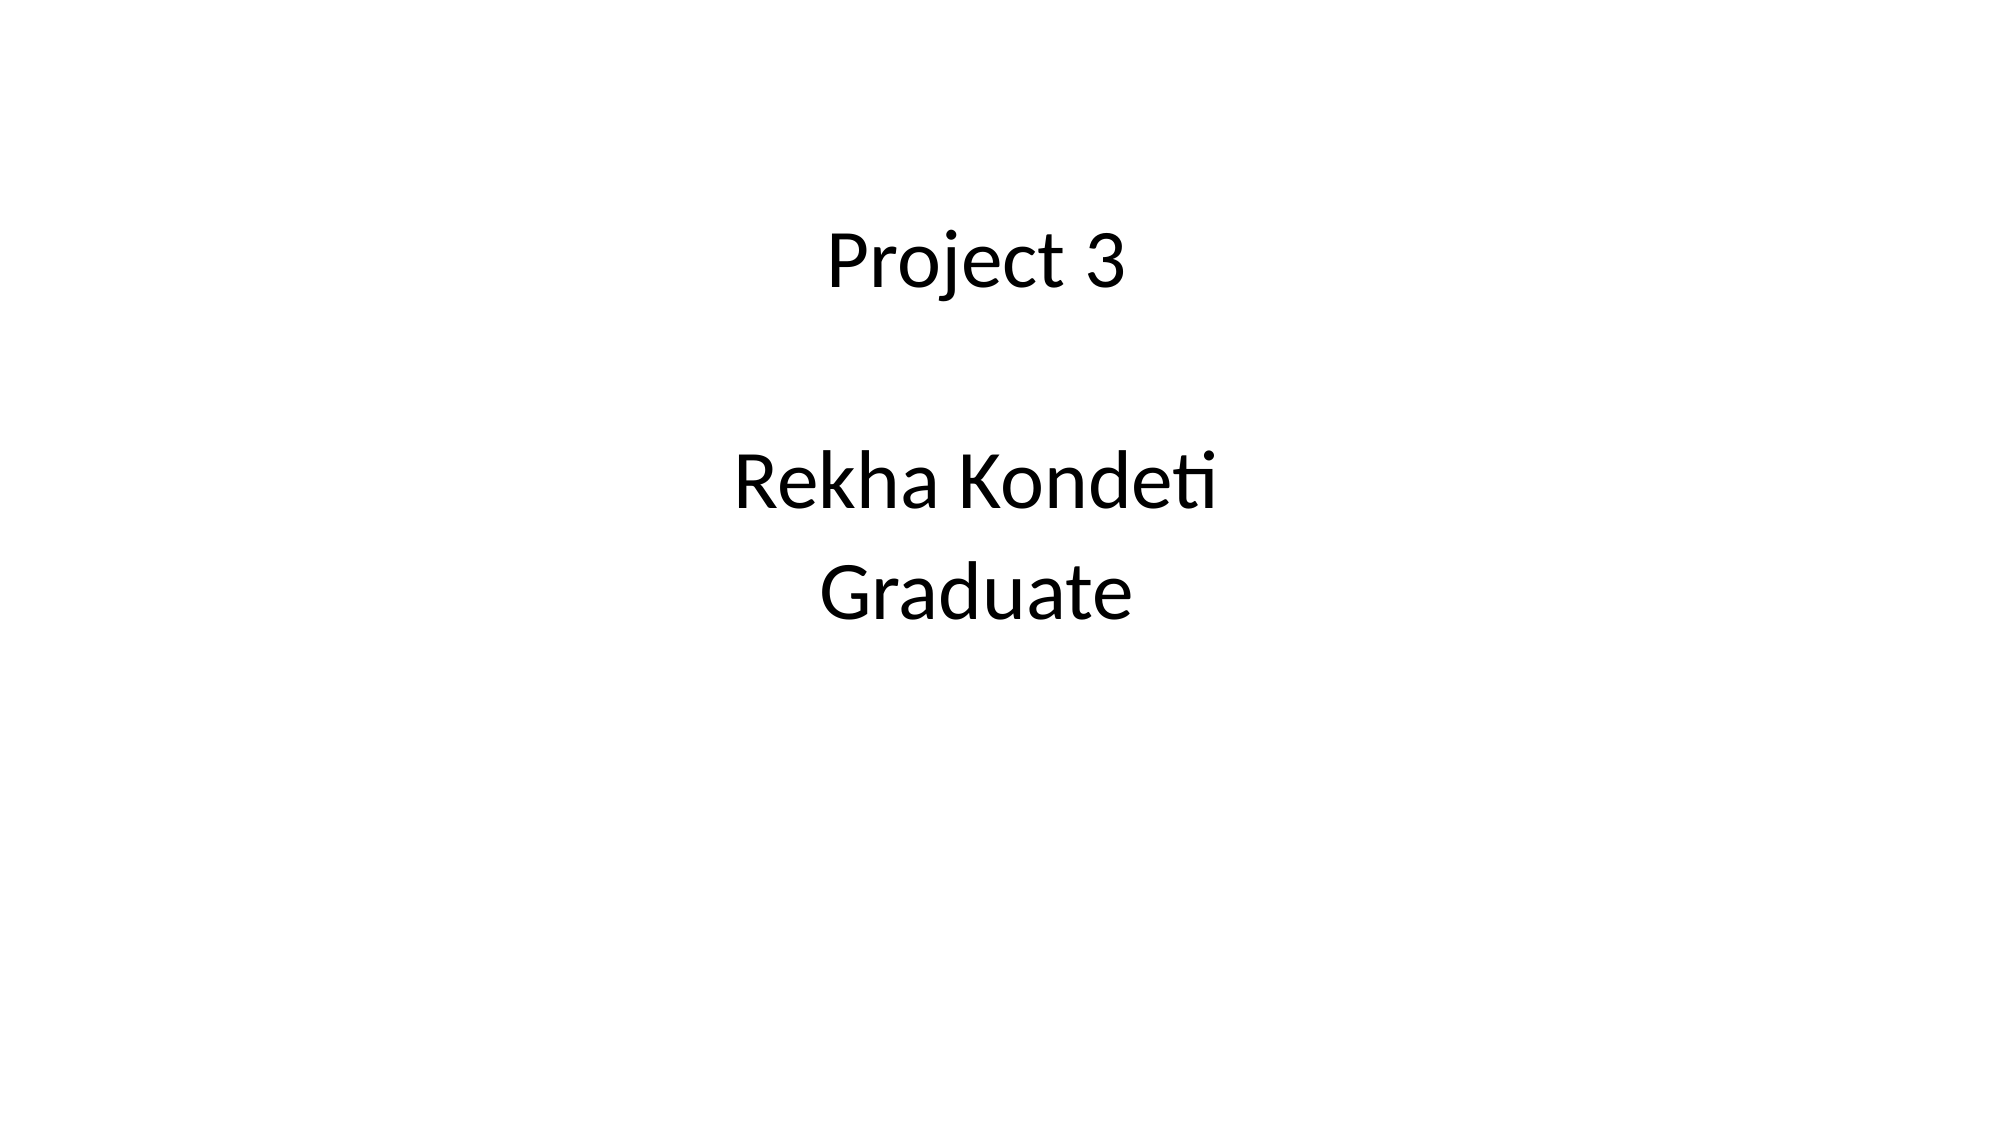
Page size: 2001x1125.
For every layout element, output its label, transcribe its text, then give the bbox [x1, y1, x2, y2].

list Project 3 Rekha Kondeti Graduate [168, 87, 1786, 1025]
